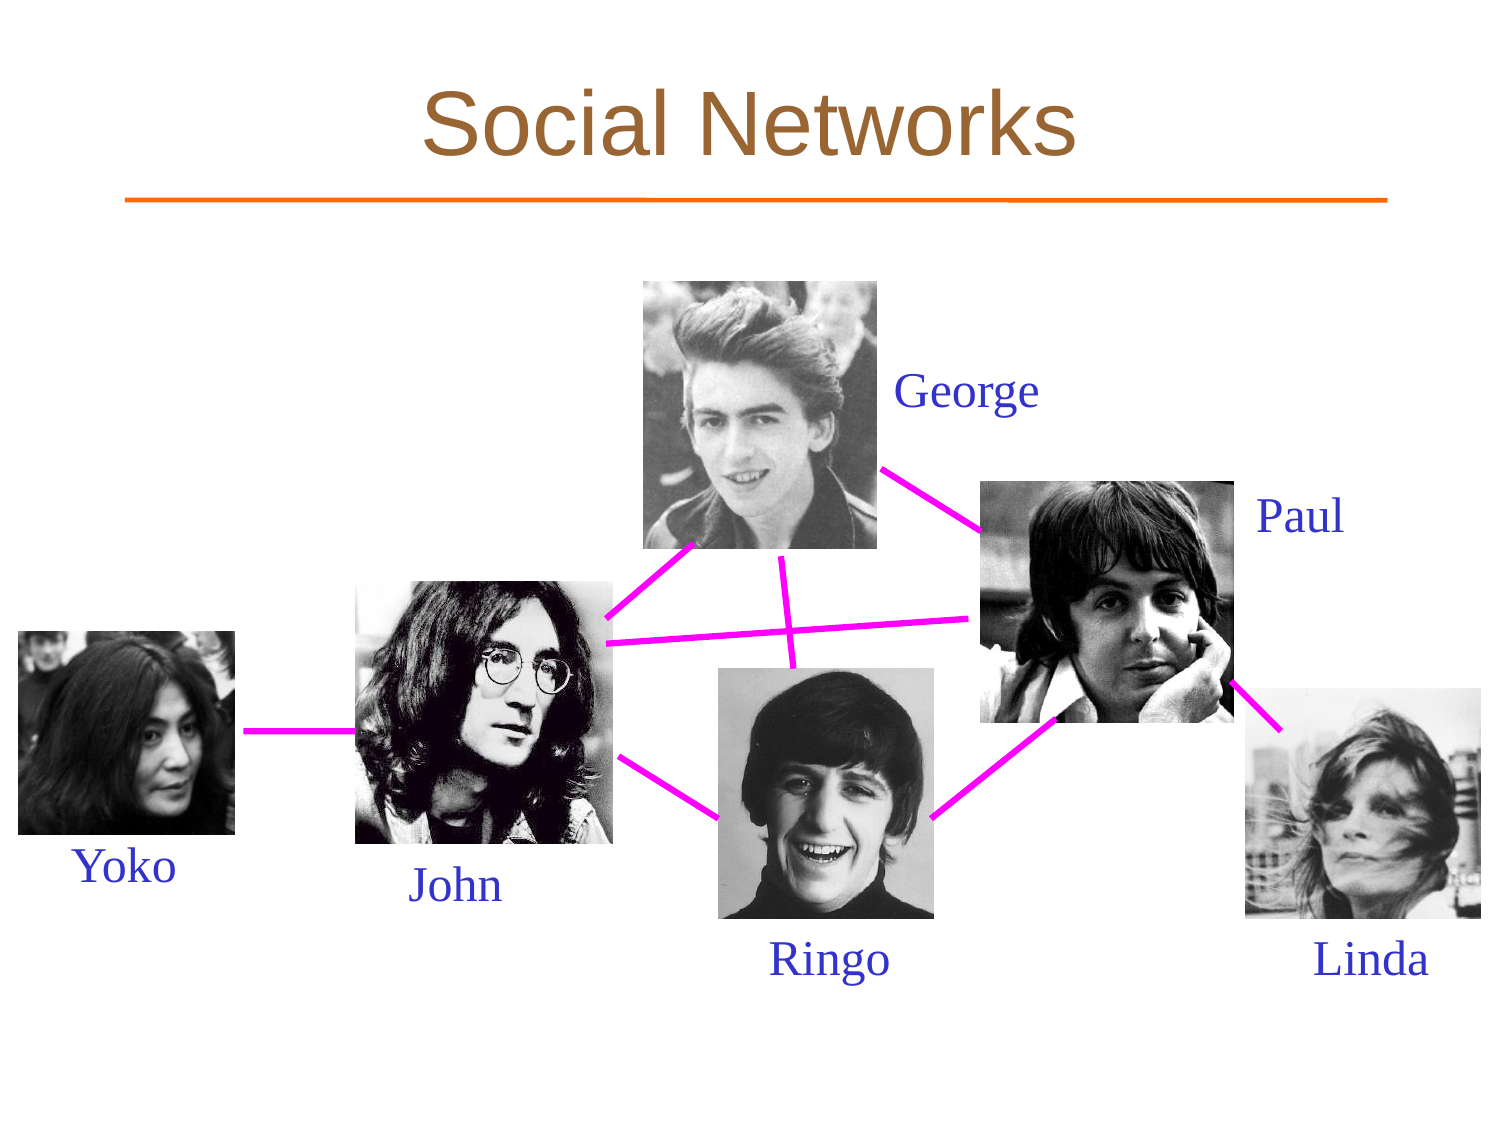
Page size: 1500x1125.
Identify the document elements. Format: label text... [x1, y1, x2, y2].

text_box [18, 280, 1482, 994]
title Social Networks [112, 24, 1388, 213]
